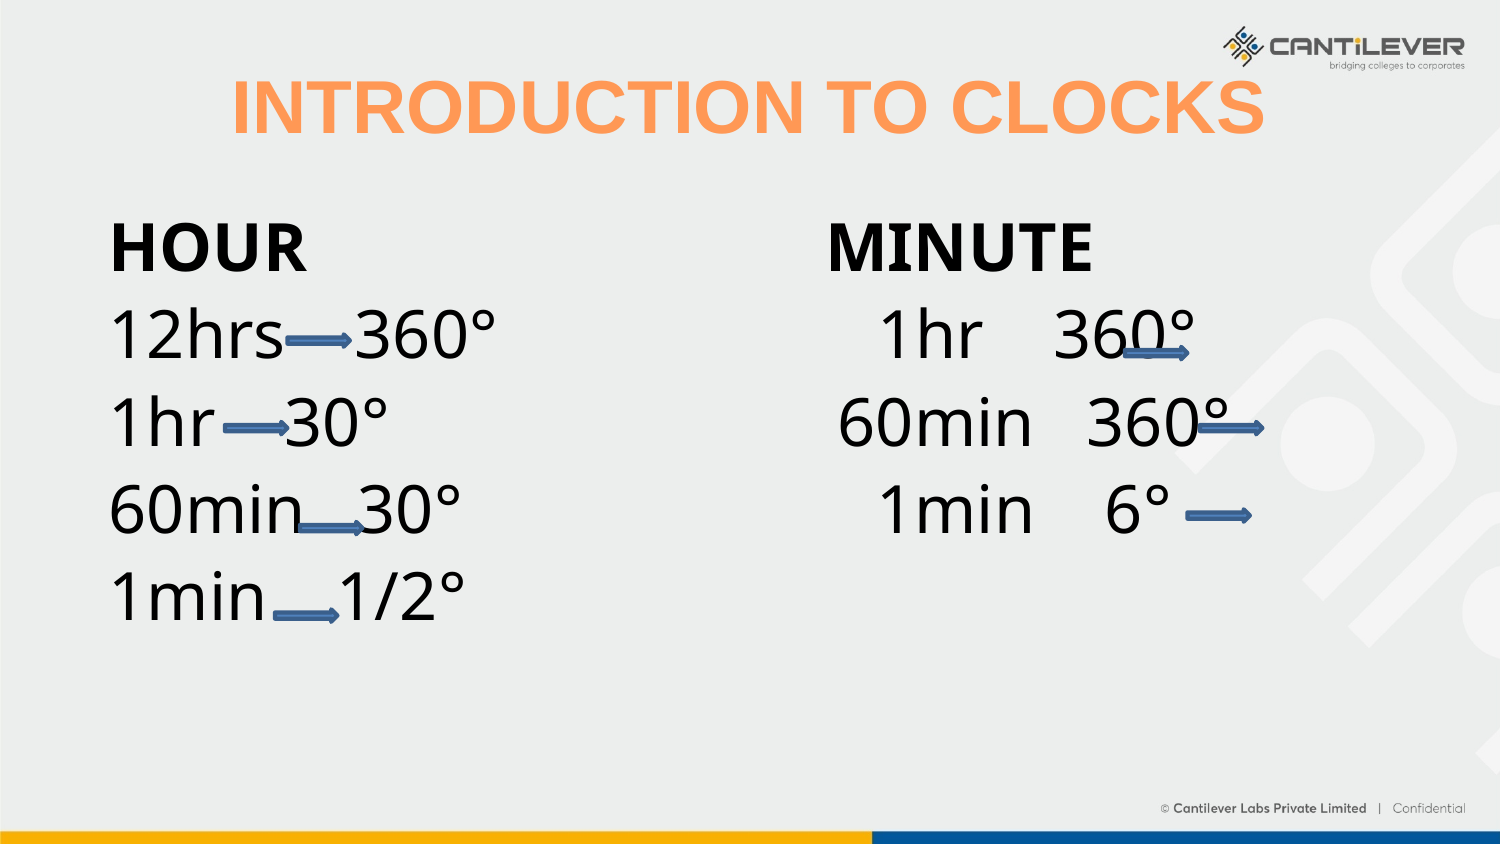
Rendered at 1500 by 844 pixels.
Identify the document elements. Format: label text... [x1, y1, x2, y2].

text_box [1185, 507, 1252, 524]
text_box [297, 519, 365, 537]
picture [0, 0, 1500, 844]
title INTRODUCTION TO CLOCKS [75, 33, 1425, 175]
list HOUR MINUTE 12hrs 360° 1hr 360° 1hr 30° 60min 360° 60min 30° 1min 6° 1min 1/2° [75, 196, 1425, 754]
text_box [1197, 419, 1265, 437]
text_box [1122, 344, 1190, 362]
text_box [222, 419, 290, 437]
text_box [272, 607, 340, 624]
text_box [285, 332, 352, 349]
